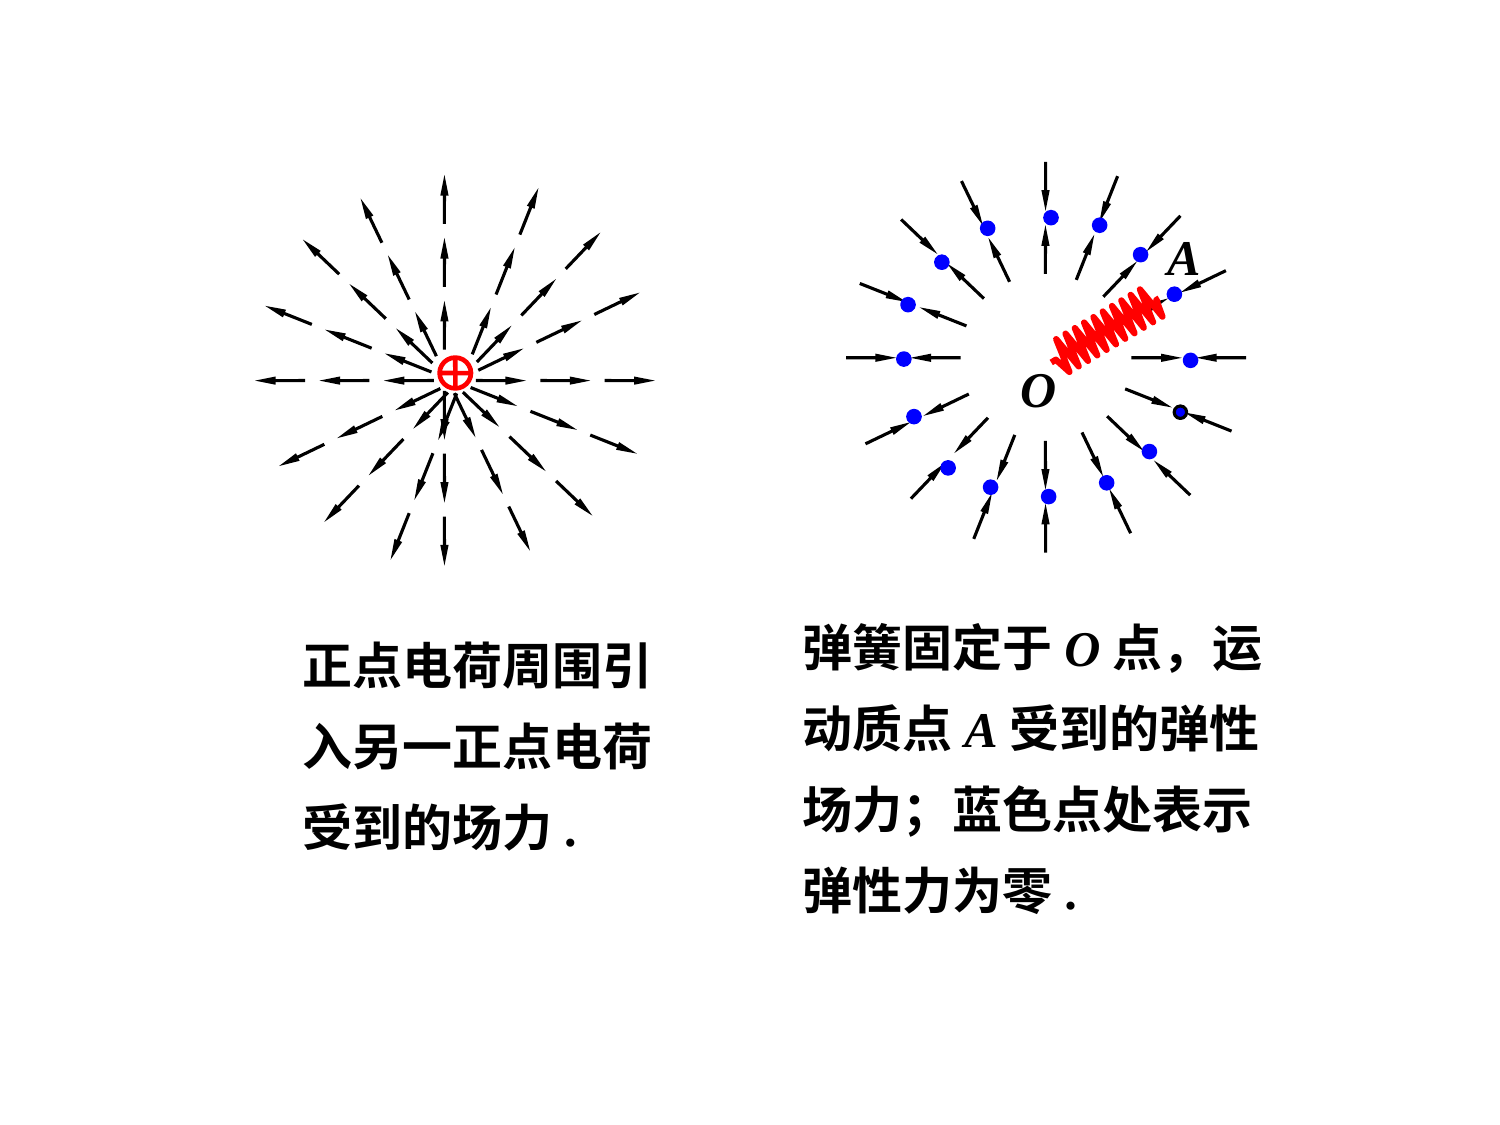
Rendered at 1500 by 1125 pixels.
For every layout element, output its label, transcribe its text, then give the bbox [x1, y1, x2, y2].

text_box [845, 161, 1247, 553]
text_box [250, 174, 658, 570]
text_box 正点电荷周围引入另一正点电荷受到的场力. [287, 605, 702, 864]
text_box 弹簧固定于O点，运动质点A受到的弹性场力；蓝色点处表示弹性力为零. [787, 588, 1278, 927]
